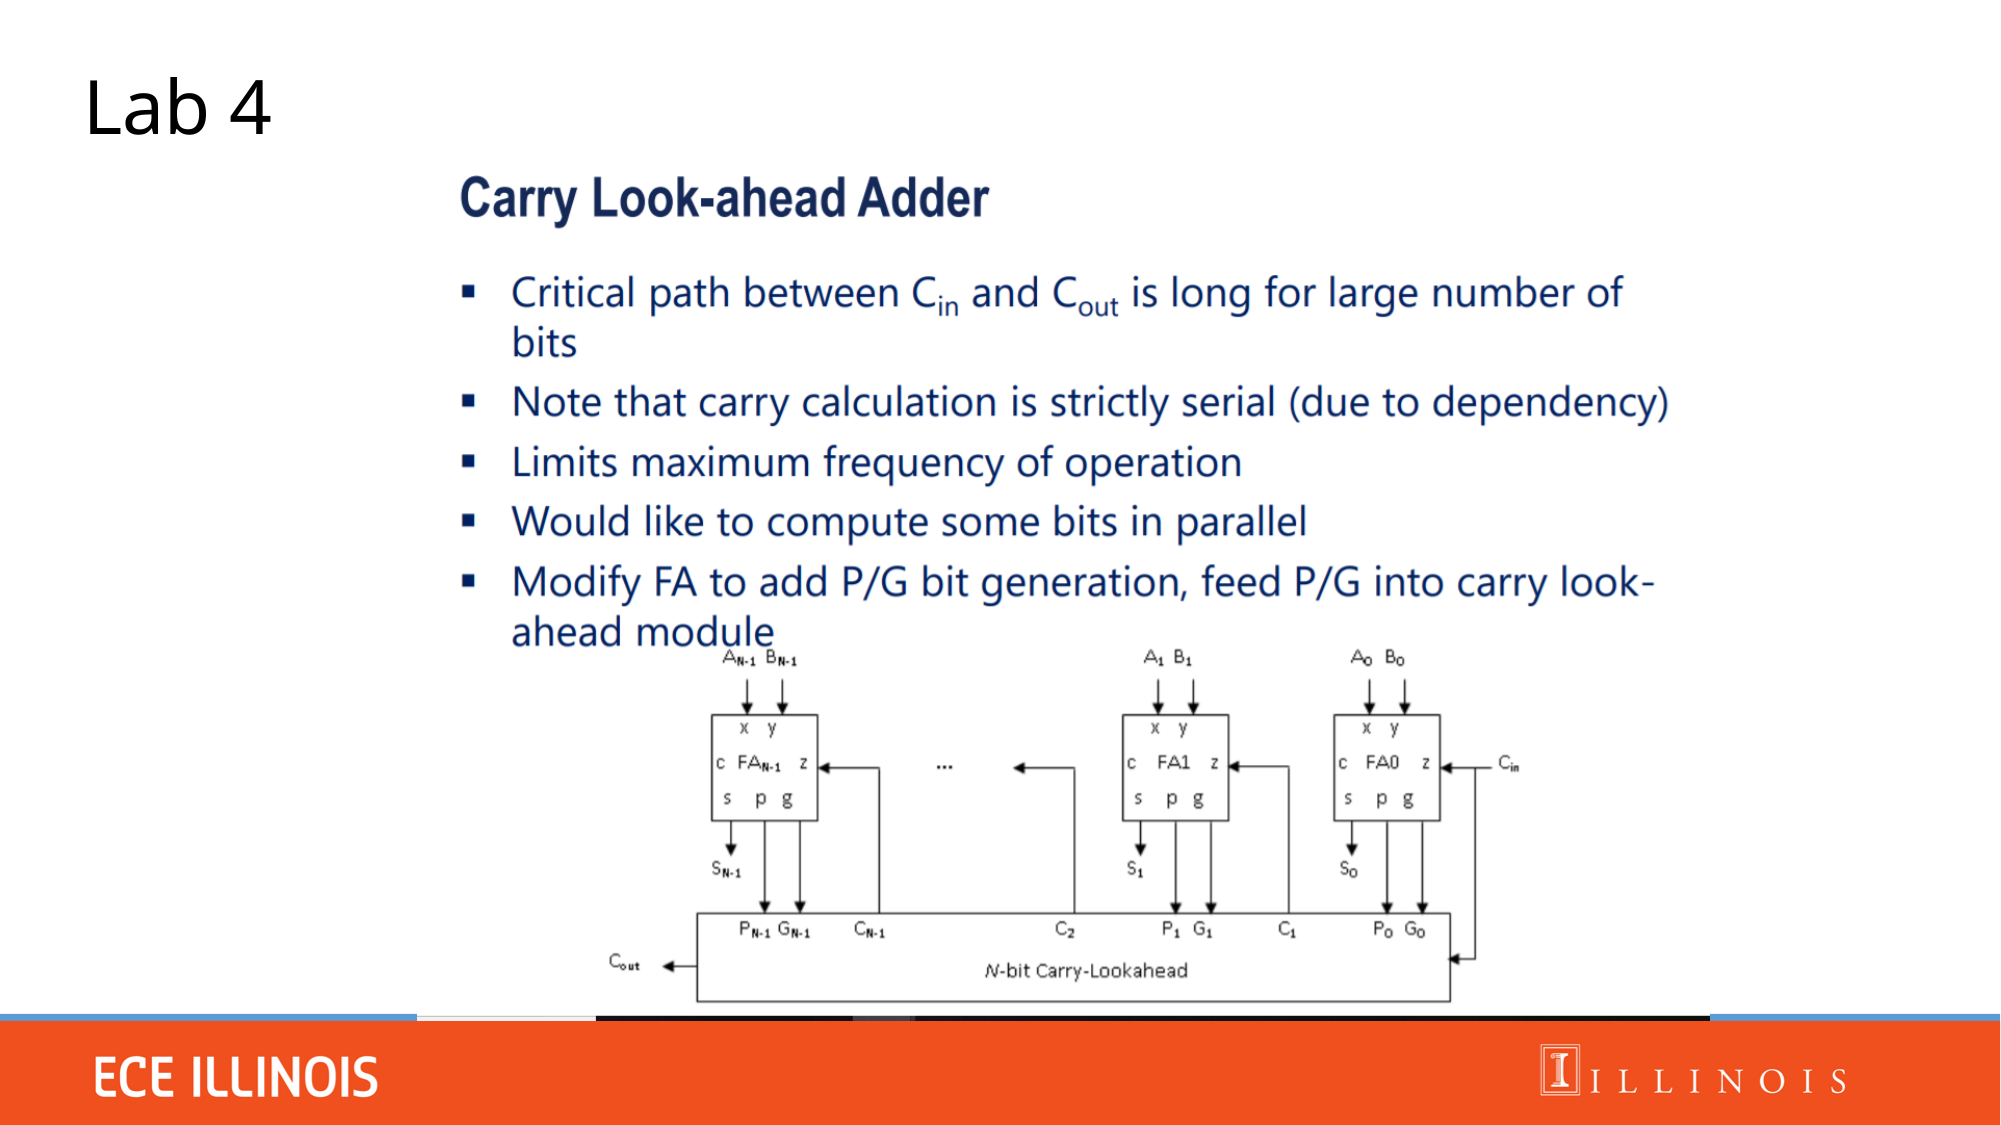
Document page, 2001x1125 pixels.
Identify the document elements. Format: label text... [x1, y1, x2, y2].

title Lab 4 [68, 97, 1932, 223]
picture [0, 0, 2001, 1125]
